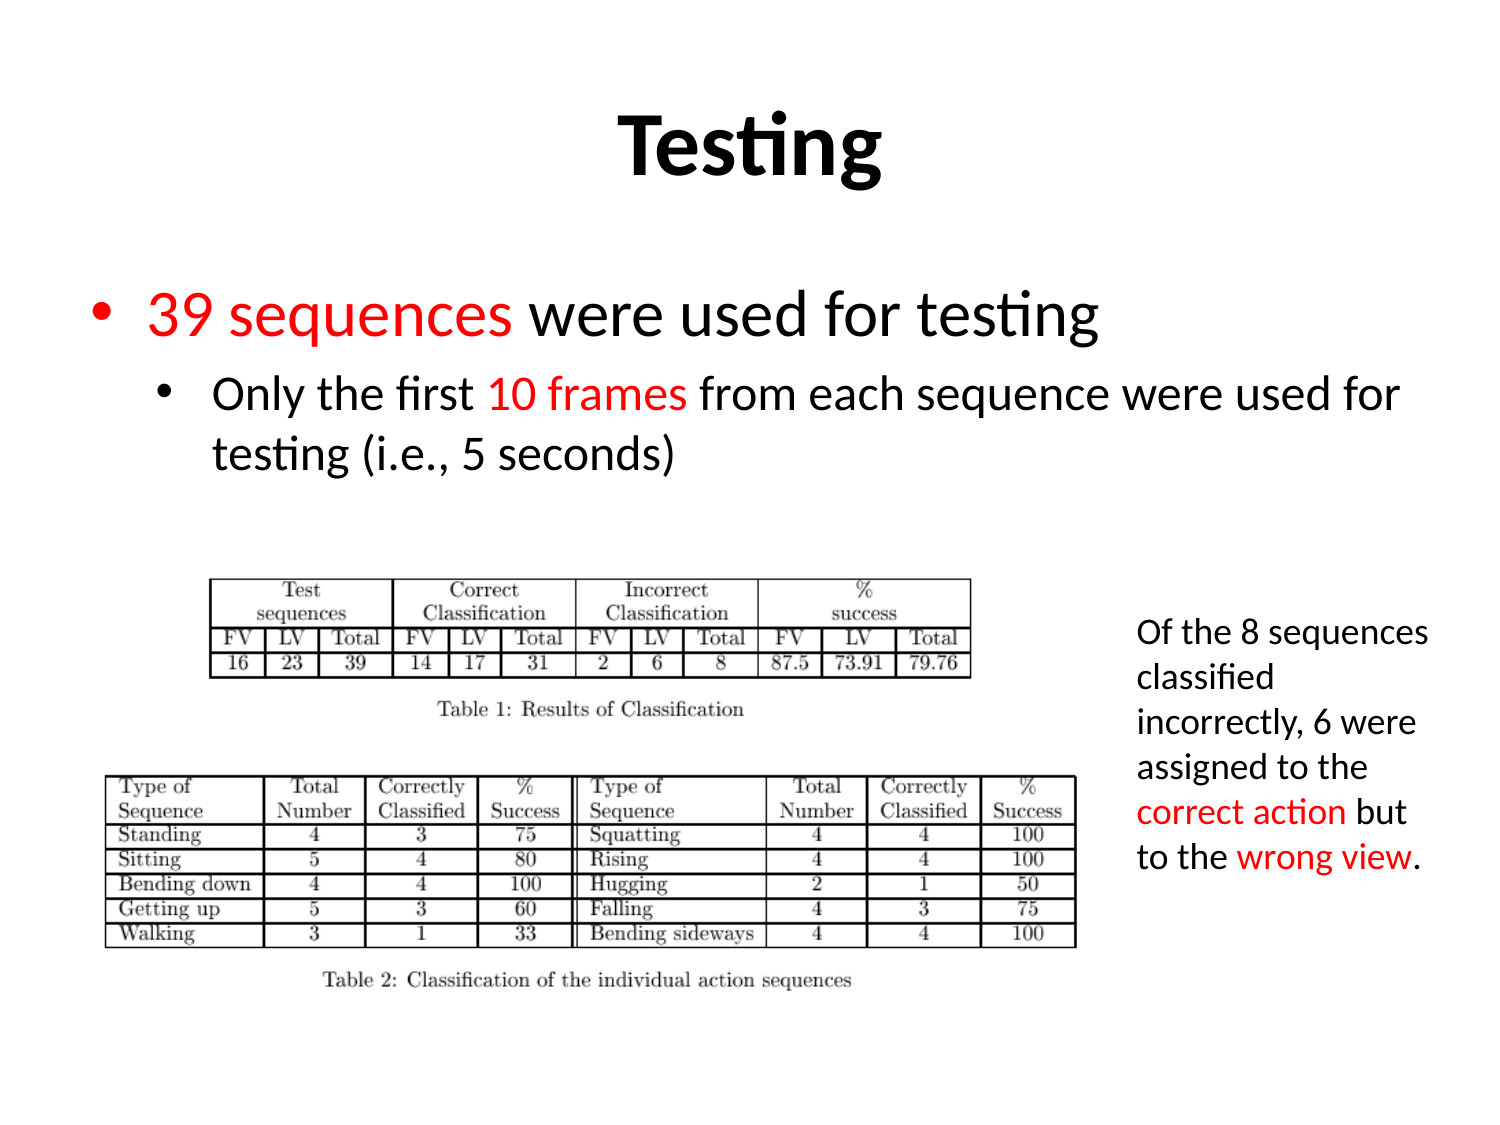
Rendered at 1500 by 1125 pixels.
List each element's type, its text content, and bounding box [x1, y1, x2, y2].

title Testing [74, 44, 1426, 233]
text_box Of the 8 sequences classified incorrectly, 6 were assigned to the correct action but to the wrong view. [1121, 599, 1460, 885]
picture [87, 543, 1088, 1006]
list 39 sequences were used for testing Only the first 10 frames from each sequence were used for testing (i.e., 5 seconds) [74, 262, 1426, 1006]
